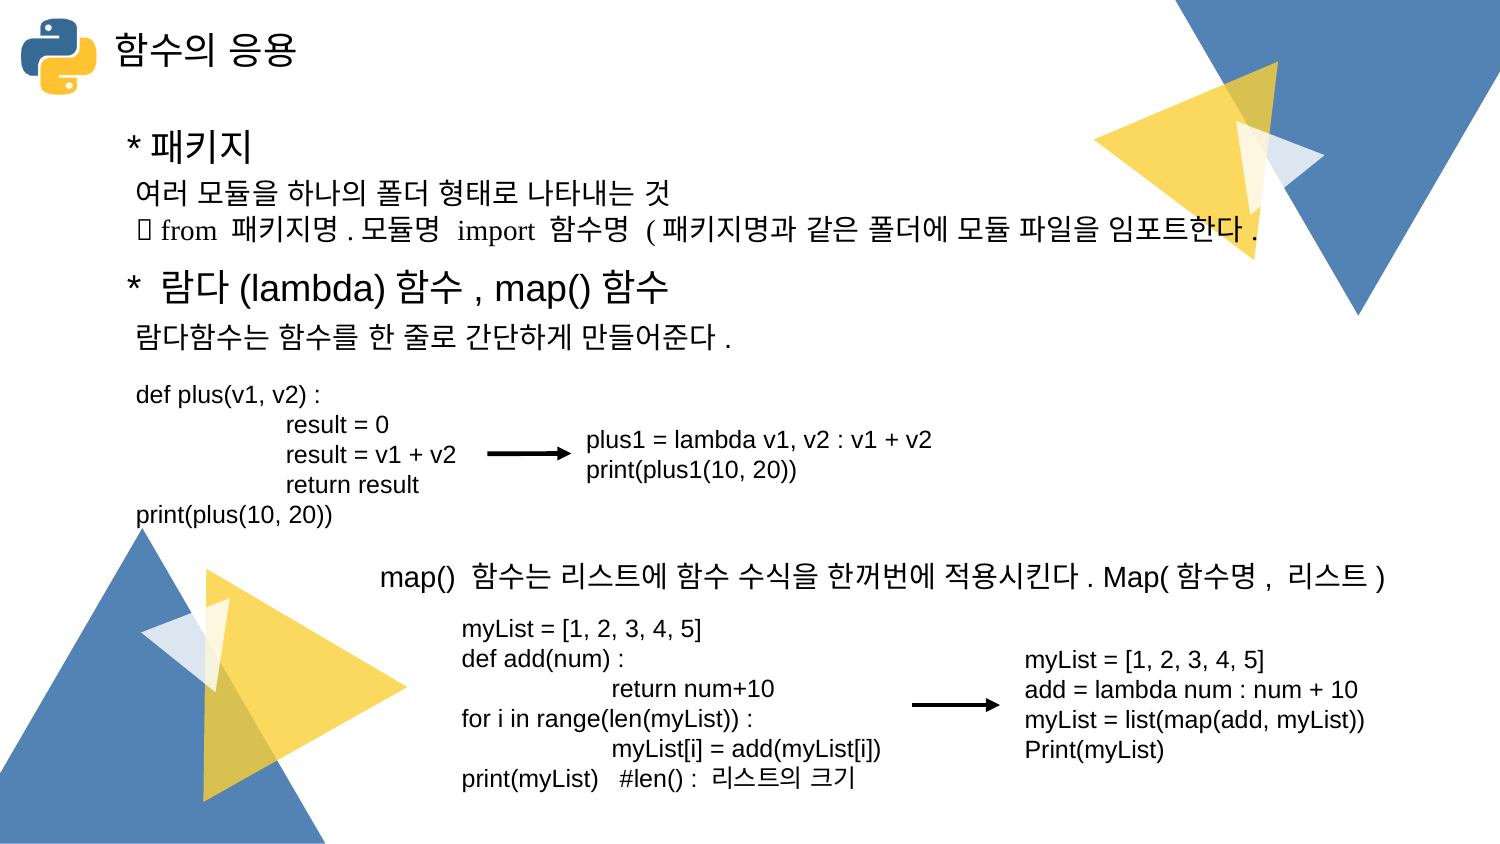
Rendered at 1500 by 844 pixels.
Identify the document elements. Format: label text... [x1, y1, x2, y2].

text_box myList = [1, 2, 3, 4, 5] add = lambda num : num + 10 myList = list(map(add, myList)) Print(myList) [1009, 635, 1424, 771]
text_box myList = [1, 2, 3, 4, 5] def add(num) : return num+10 for i in range(len(myList)) : myList[i] = add(myList[i]) print(myList) #len() : 리스트의 크기 [446, 605, 928, 800]
text_box [1242, 254, 1258, 263]
text_box * 람다(lambda)함수, map()함수 [112, 256, 735, 316]
text_box def plus(v1, v2) : result = 0 result = v1 + v2 return result print(plus(10, 20)) [121, 371, 488, 536]
text_box [201, 566, 410, 804]
text_box [1091, 59, 1281, 168]
text_box [139, 596, 232, 695]
text_box 람다함수는 함수를 한 줄로 간단하게 만들어준다. [121, 312, 1141, 363]
text_box [1173, 0, 1500, 318]
text_box 여러 모듈을 하나의 폴더 형태로 나타내는 것  from 패키지명.모듈명 import 함수명 (패키지명과 같은 폴더에 모듈 파일을 임포트한다. [121, 168, 1353, 254]
text_box [1233, 118, 1327, 168]
text_box 함수의 응용 [103, 19, 551, 80]
picture [17, 16, 99, 97]
text_box [0, 536, 328, 844]
text_box plus1 = lambda v1, v2 : v1 + v2 print(plus1(10, 20)) [571, 416, 985, 491]
text_box map() 함수는 리스트에 함수 수식을 한꺼번에 적용시킨다. Map(함수명, 리스트) [365, 550, 1459, 601]
text_box *패키지 [112, 116, 735, 177]
